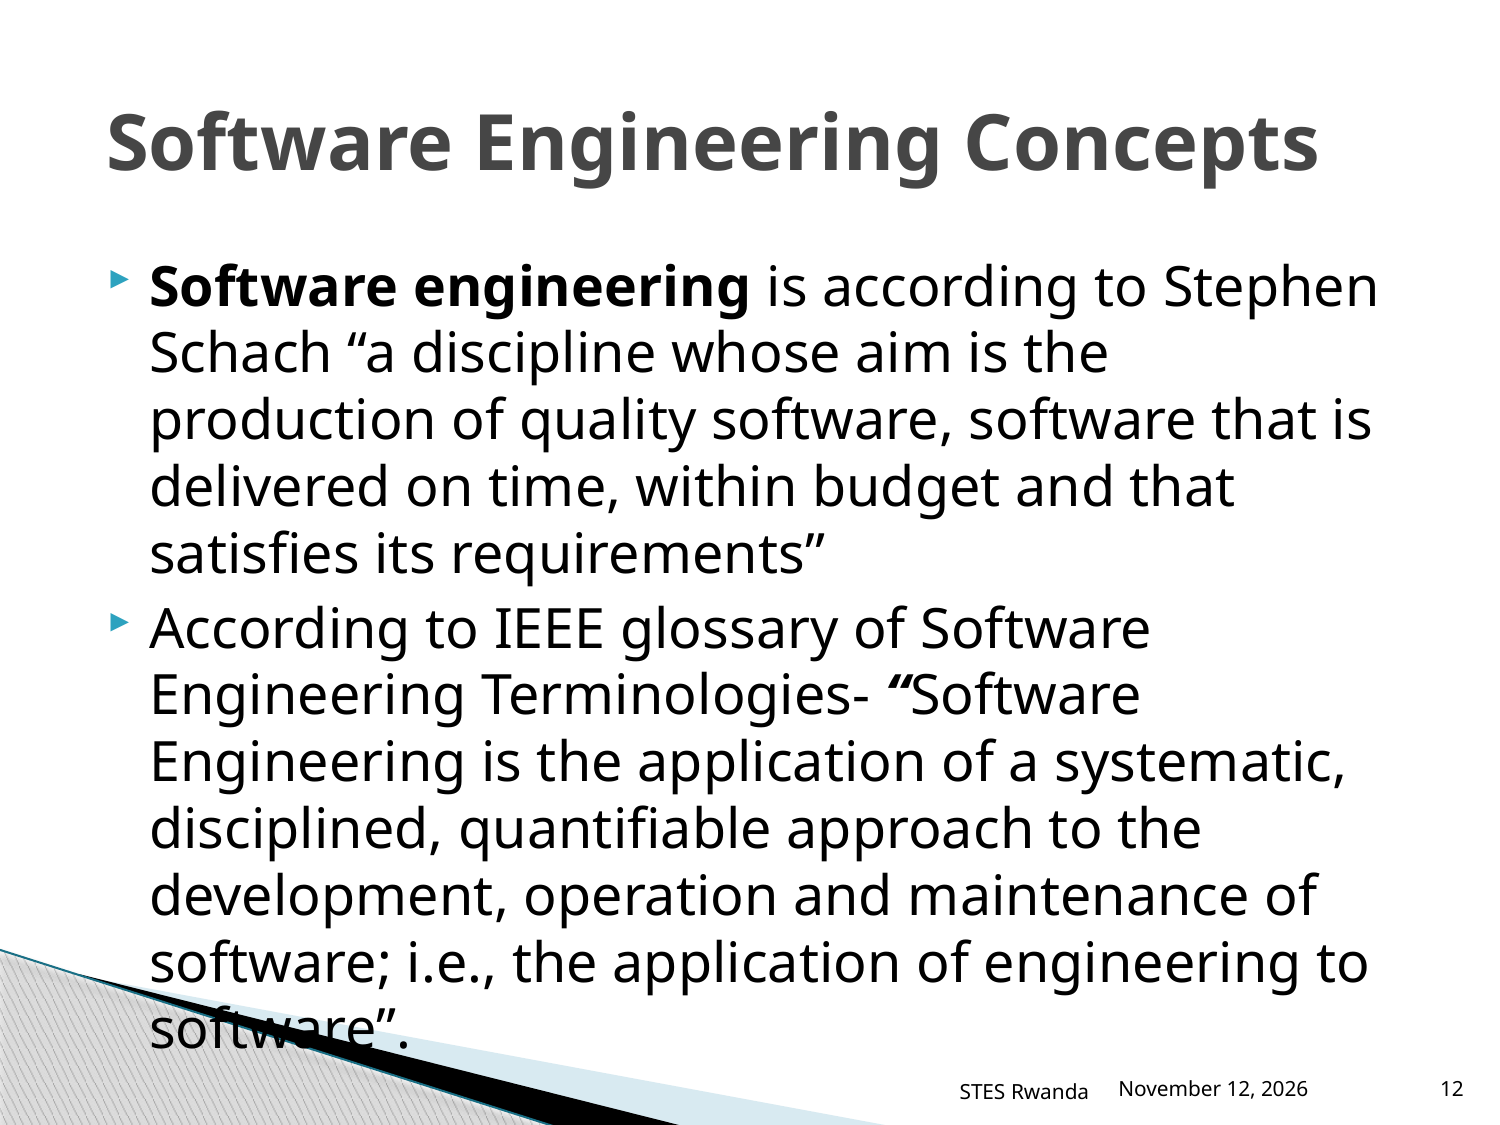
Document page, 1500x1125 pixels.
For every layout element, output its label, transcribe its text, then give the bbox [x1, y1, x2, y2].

footer STES Rwanda [718, 1051, 1105, 1112]
list Software engineering is according to Stephen Schach “a discipline whose aim is the production of quality software, software that is delivered on time, within budget and that satisfies its requirements” According to IEEE glossary of Software Engineering Terminologies- “Software Engineering is the application of a systematic, disciplined, quantifiable approach to the development, operation and maintenance of software; i.e., the application of engineering to software”. [75, 243, 1425, 1075]
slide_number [1105, 1051, 1418, 1112]
title Software Engineering Concepts [75, 45, 1425, 233]
slide_number 12 [1418, 1051, 1479, 1112]
